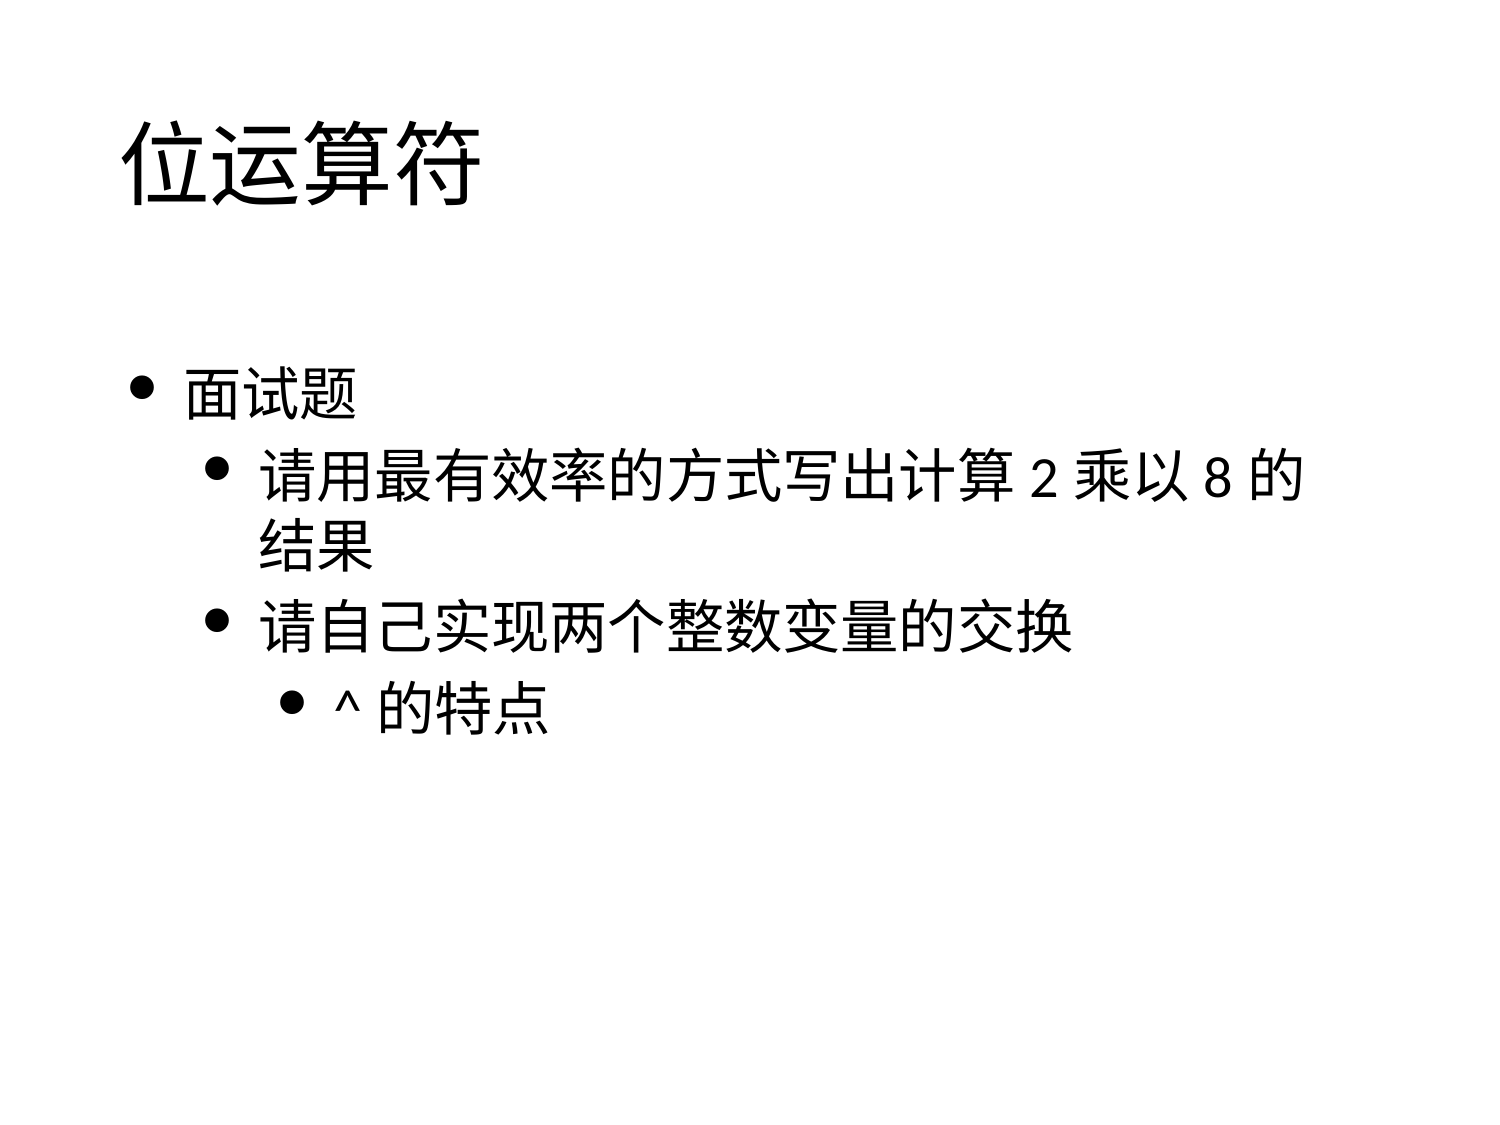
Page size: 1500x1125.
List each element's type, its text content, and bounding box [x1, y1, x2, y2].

title 位运算符 [103, 59, 1397, 278]
text_box 面试题 请用最有效率的方式写出计算2乘以8的结果 请自己实现两个整数变量的交换 ^的特点 [112, 349, 1375, 1035]
